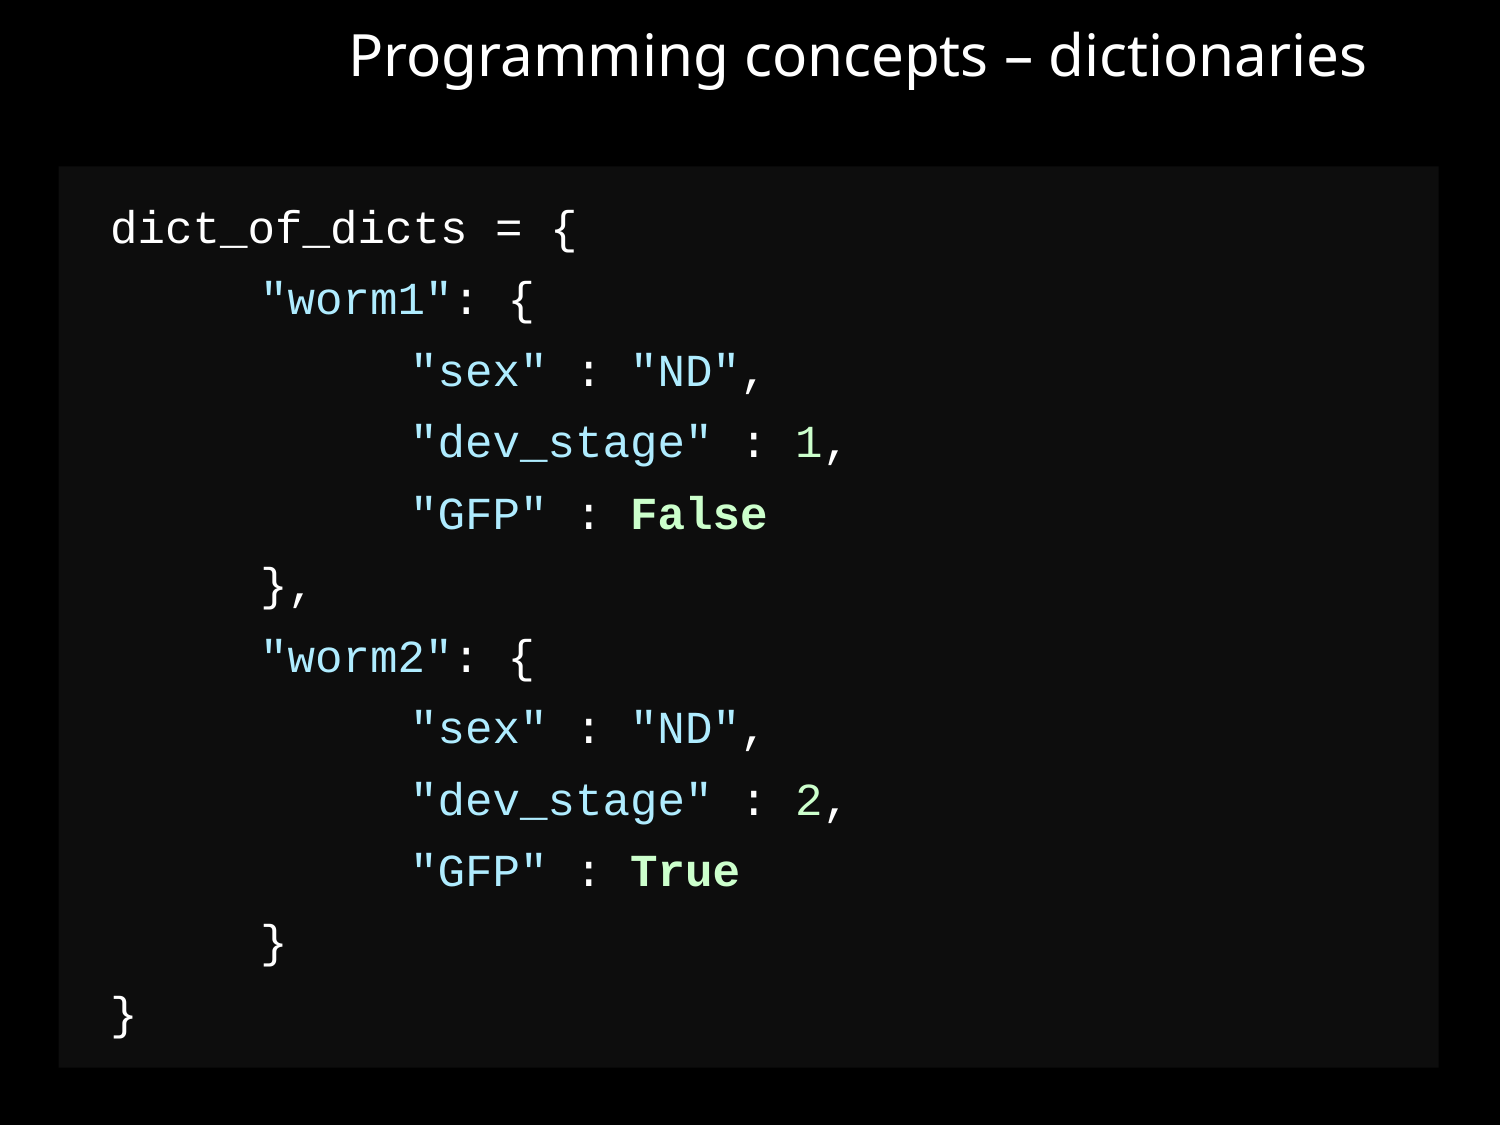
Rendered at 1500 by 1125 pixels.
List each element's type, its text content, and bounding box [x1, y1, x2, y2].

text_box Programming concepts – dictionaries [333, 10, 1382, 95]
text_box [58, 166, 1439, 1068]
text_box dict_of_dicts = { "worm1": { "sex" : "ND", "dev_stage" : 1, "GFP" : False }, "worm2": { "sex" : "ND", "dev_stage" : 2, "GFP" : True } } [95, 173, 1469, 1046]
